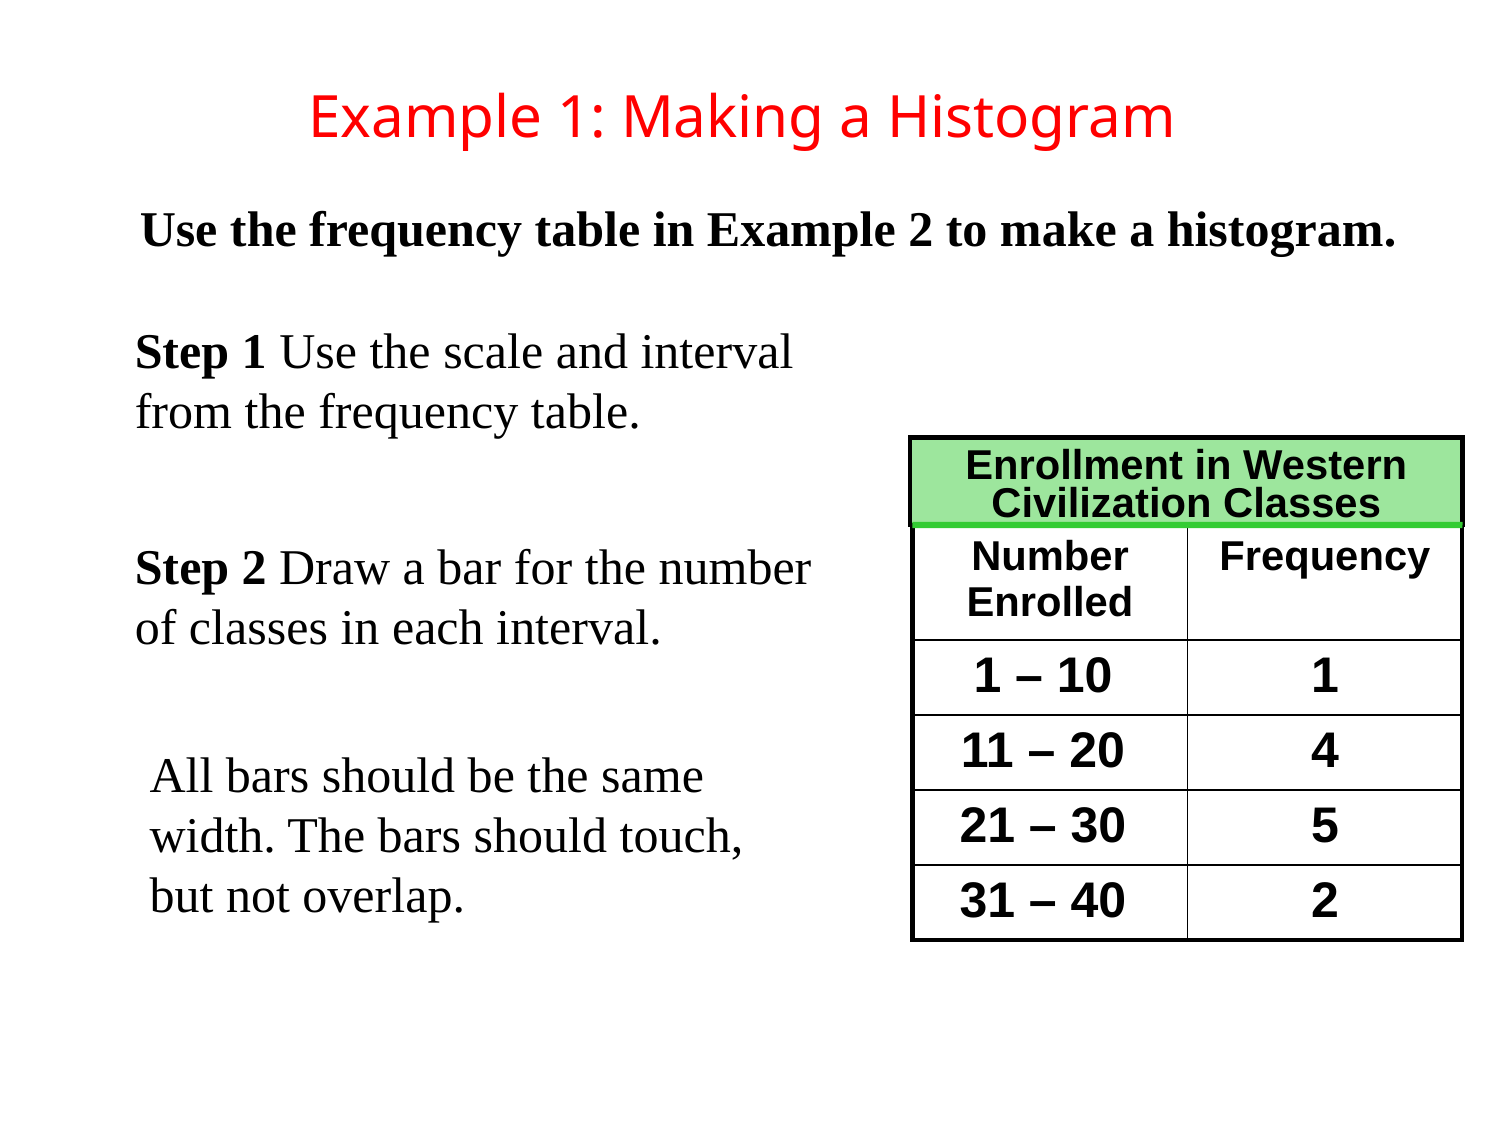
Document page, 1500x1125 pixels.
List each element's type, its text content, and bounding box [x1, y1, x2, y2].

table_cell 4 [1188, 716, 1460, 789]
table_cell 31 – 40 [915, 866, 1187, 938]
text_box All bars should be the same width. The bars should touch, but not overlap. [134, 734, 813, 930]
table_cell 2 [1188, 866, 1460, 938]
text_box Enrollment in Western Civilization Classes [910, 437, 1463, 525]
table_cell 21 – 30 [915, 791, 1187, 864]
table_cell 1 – 10 [915, 641, 1187, 714]
table_header Number Enrolled [915, 527, 1187, 639]
table_cell 11 – 20 [915, 716, 1187, 789]
text_box Example 1: Making a Histogram [0, 71, 1500, 157]
table_header Frequency [1188, 527, 1460, 639]
text_box Use the frequency table in Example 2 to make a histogram. [124, 189, 1416, 265]
text_box Step 1 Use the scale and interval from the frequency table. [120, 311, 911, 446]
text_box Step 2 Draw a bar for the number of classes in each interval. [119, 527, 873, 663]
table_cell 1 [1188, 641, 1460, 714]
table_cell 5 [1188, 791, 1460, 864]
